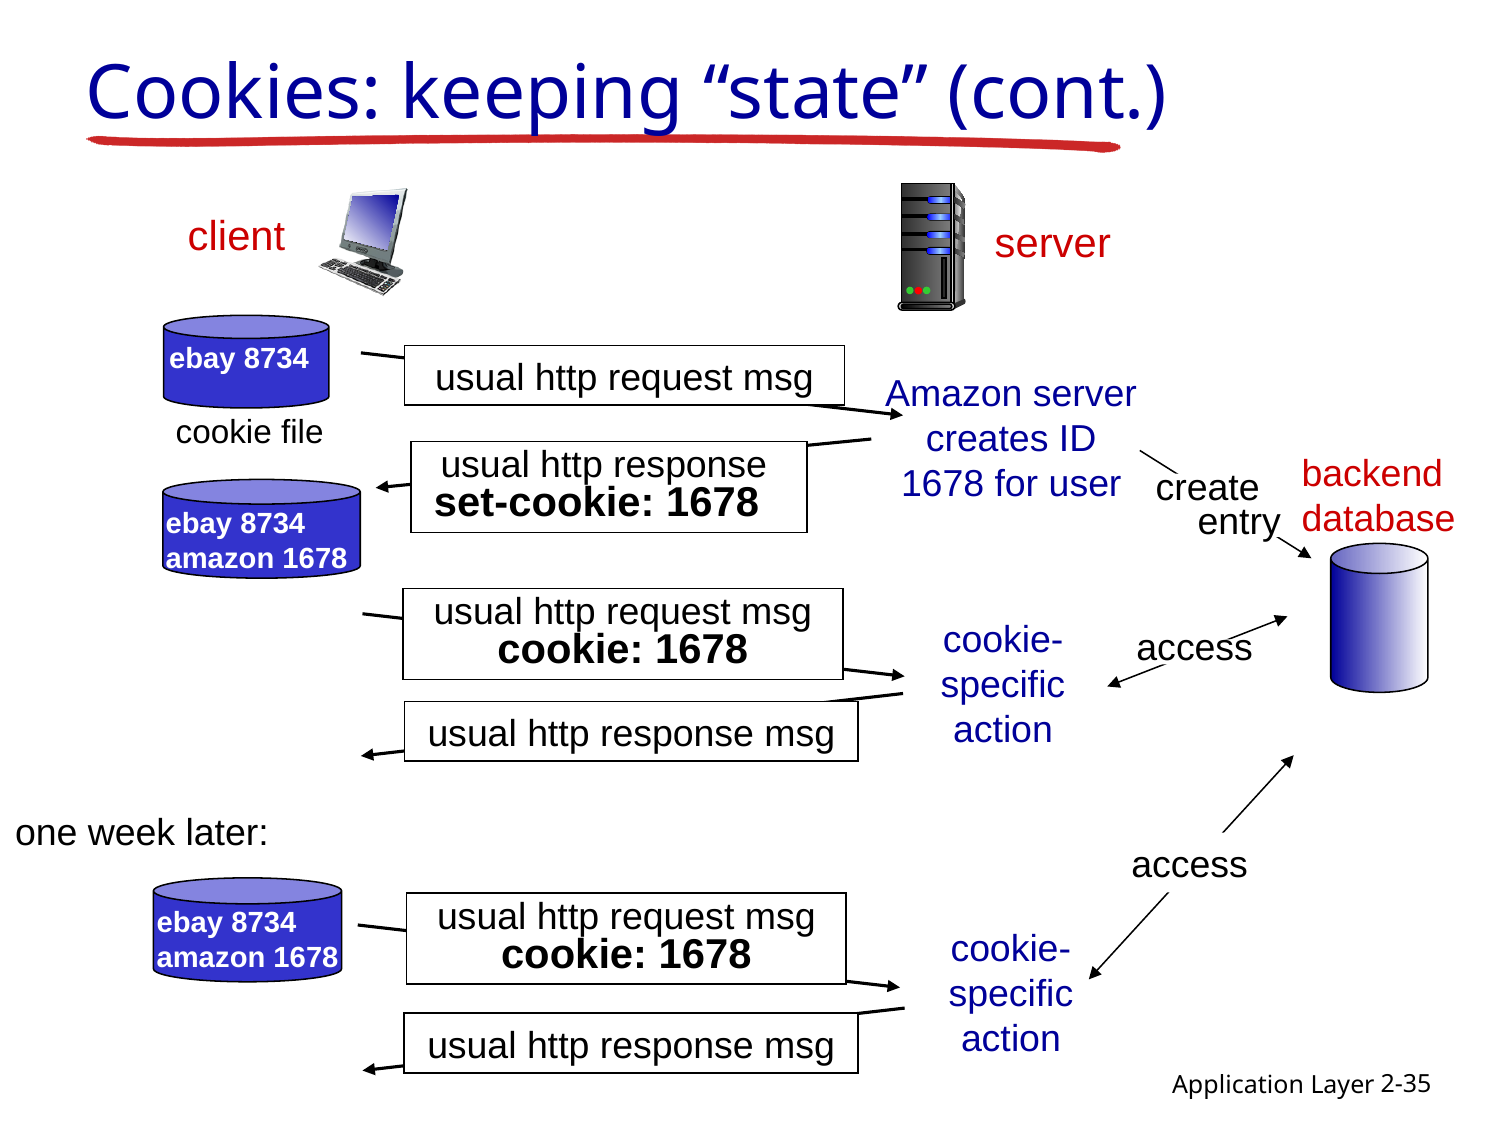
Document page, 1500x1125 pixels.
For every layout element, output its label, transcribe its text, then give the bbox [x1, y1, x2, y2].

text_box cookie file [160, 402, 355, 437]
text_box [357, 754, 1294, 1068]
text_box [360, 345, 1333, 559]
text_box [150, 438, 872, 584]
text_box client [172, 201, 291, 267]
text_box backend database [1337, 441, 1471, 547]
slide_number 2- [1365, 1059, 1477, 1106]
picture [82, 129, 1133, 159]
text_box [141, 877, 371, 983]
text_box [362, 588, 1288, 753]
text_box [153, 315, 330, 409]
title Cookies: keeping “state” (cont.) [70, 25, 1347, 153]
text_box [1330, 543, 1428, 693]
text_box server [979, 208, 1126, 274]
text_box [296, 183, 410, 304]
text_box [1335, 543, 1428, 573]
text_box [897, 183, 966, 311]
footer Application Layer [914, 1060, 1391, 1109]
text_box one week later: [0, 800, 284, 860]
